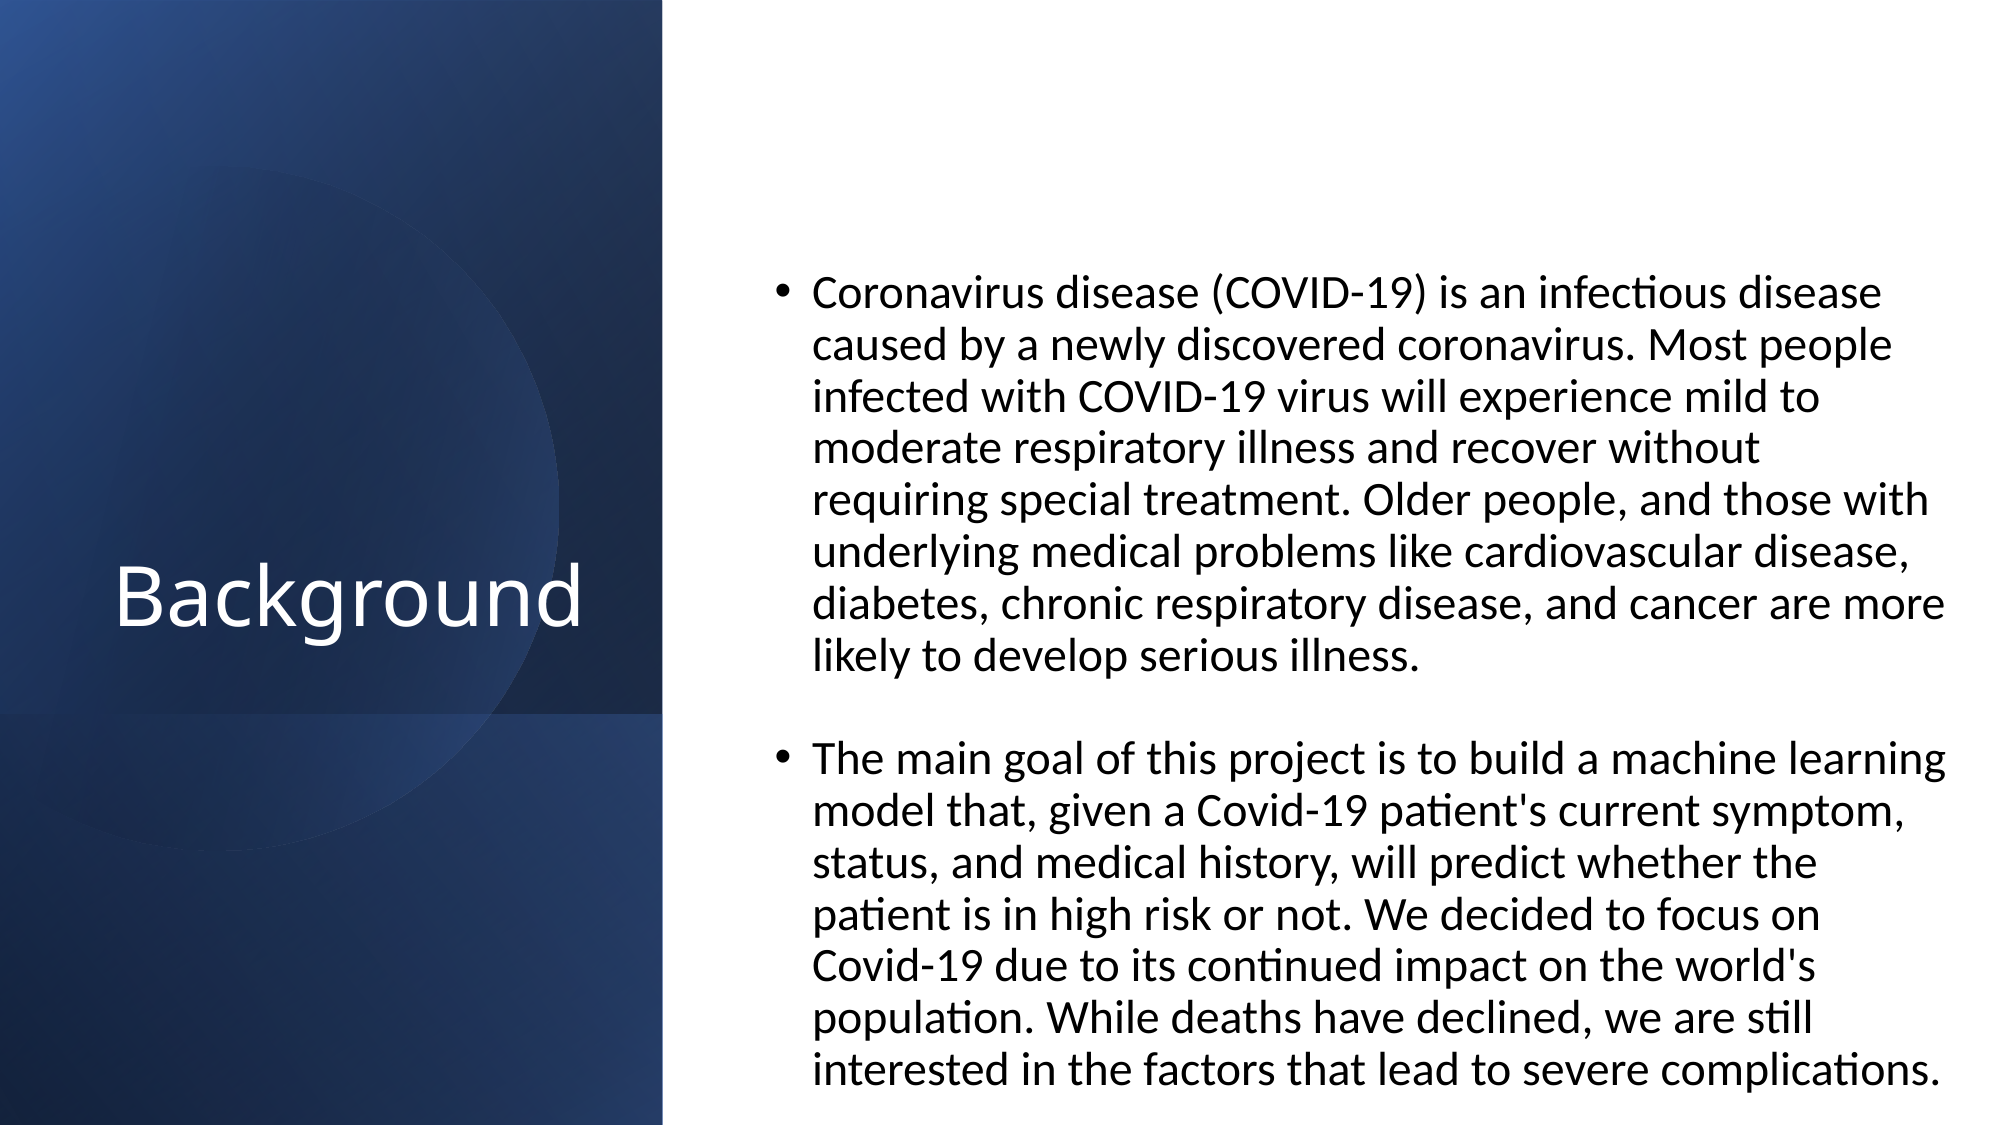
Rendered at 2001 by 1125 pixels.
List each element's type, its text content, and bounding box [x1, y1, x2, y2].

text_box [0, 0, 663, 1124]
text_box [663, 0, 2000, 1125]
list Coronavirus disease (COVID-19) is an infectious disease caused by a newly discovered coronavirus. Most people infected with COVID-19 virus will experience mild to moderate respiratory illness and recover without requiring special treatment. Older people, and those with underlying medical problems like cardiovascular disease, diabetes, chronic respiratory disease, and cancer are more likely to develop serious illness. The main goal of this project is to build a machine learning model that, given a Covid-19 patient's current symptom, status, and medical history, will predict whether the patient is in high risk or not. We decided to focus on Covid-19 due to its continued impact on the world's population. While deaths have declined, we are still interested in the factors that lead to severe complications. [759, 259, 1965, 1125]
title Background [76, 96, 602, 652]
